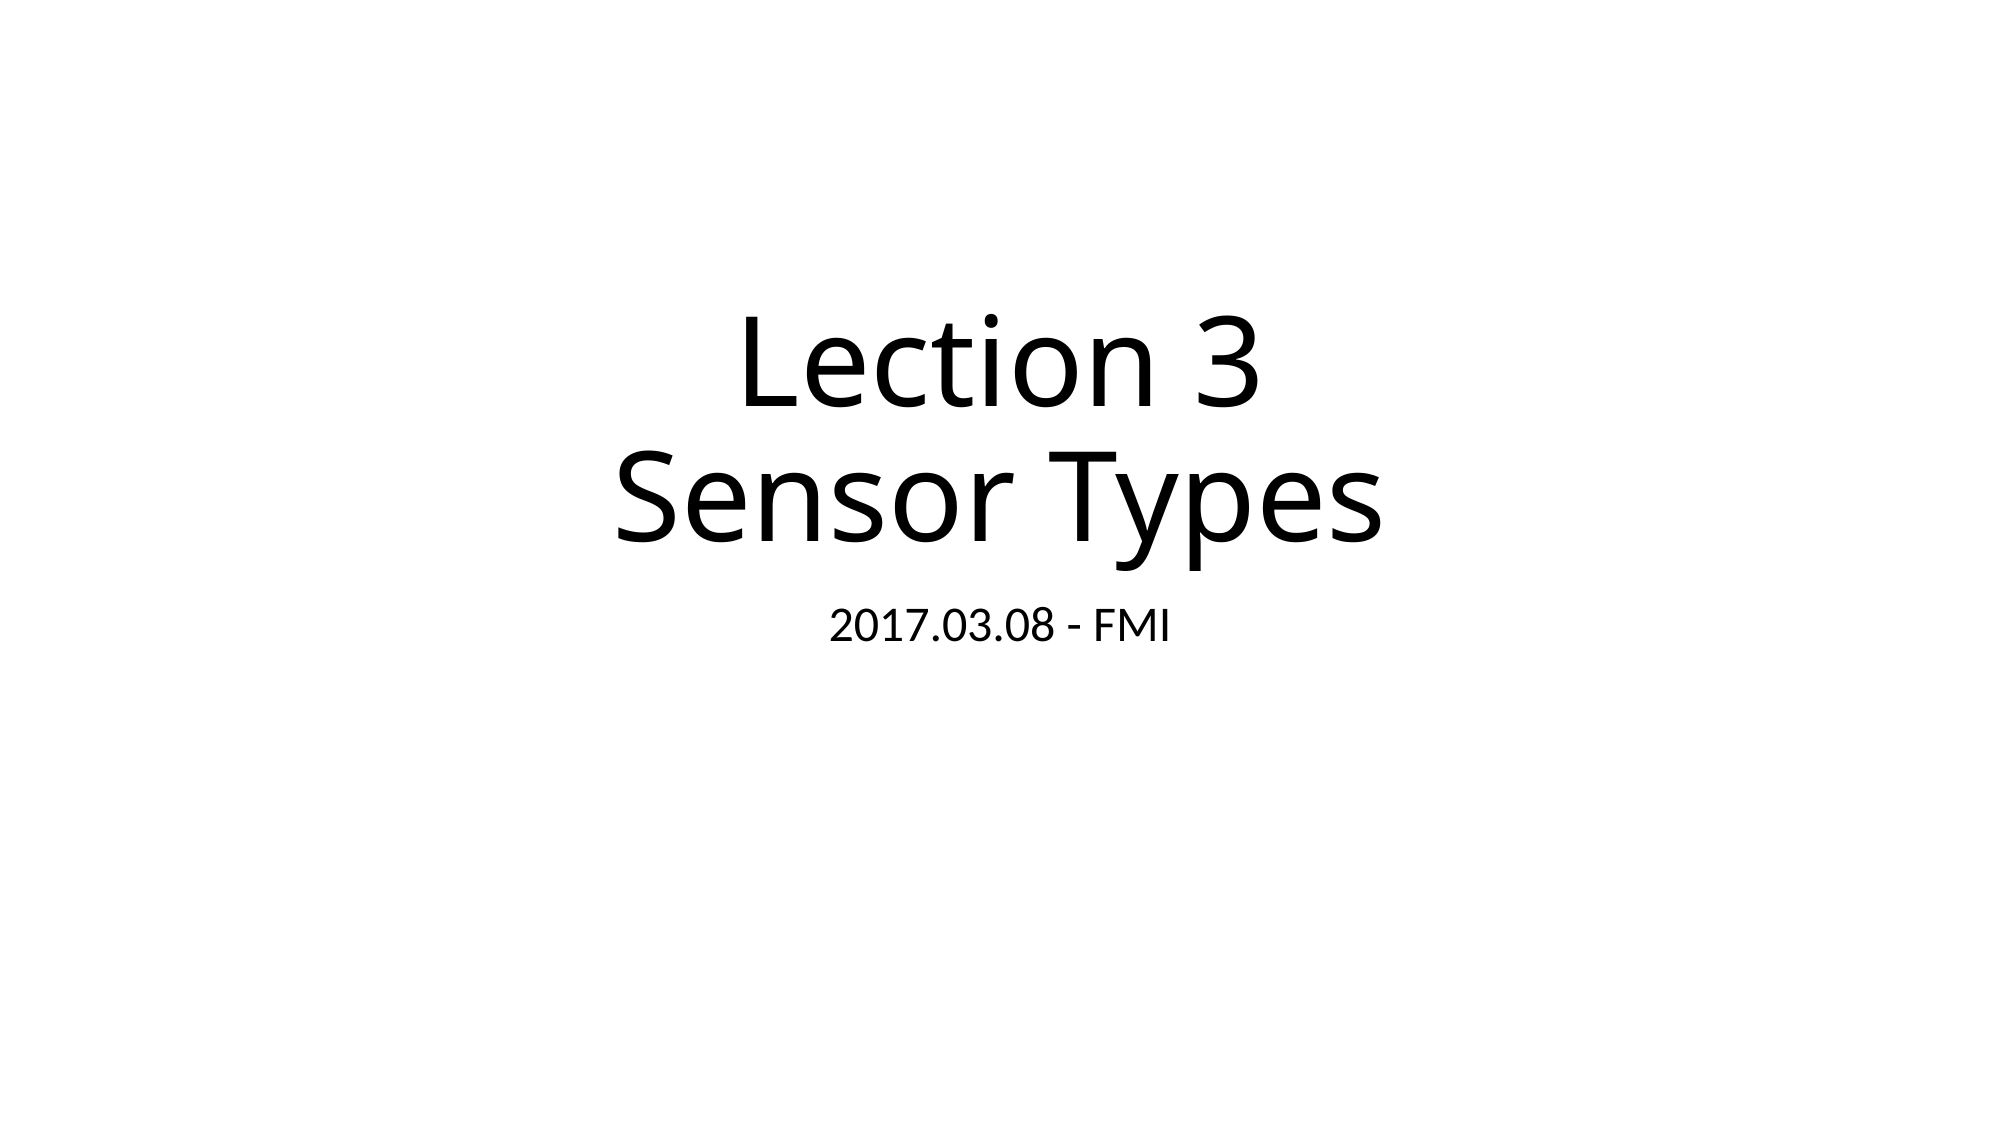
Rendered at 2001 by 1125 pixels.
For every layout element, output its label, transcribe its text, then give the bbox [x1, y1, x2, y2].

subtitle 2017.03.08 - FMI [249, 590, 1750, 863]
title Lection 3 Sensor Types [249, 184, 1750, 576]
